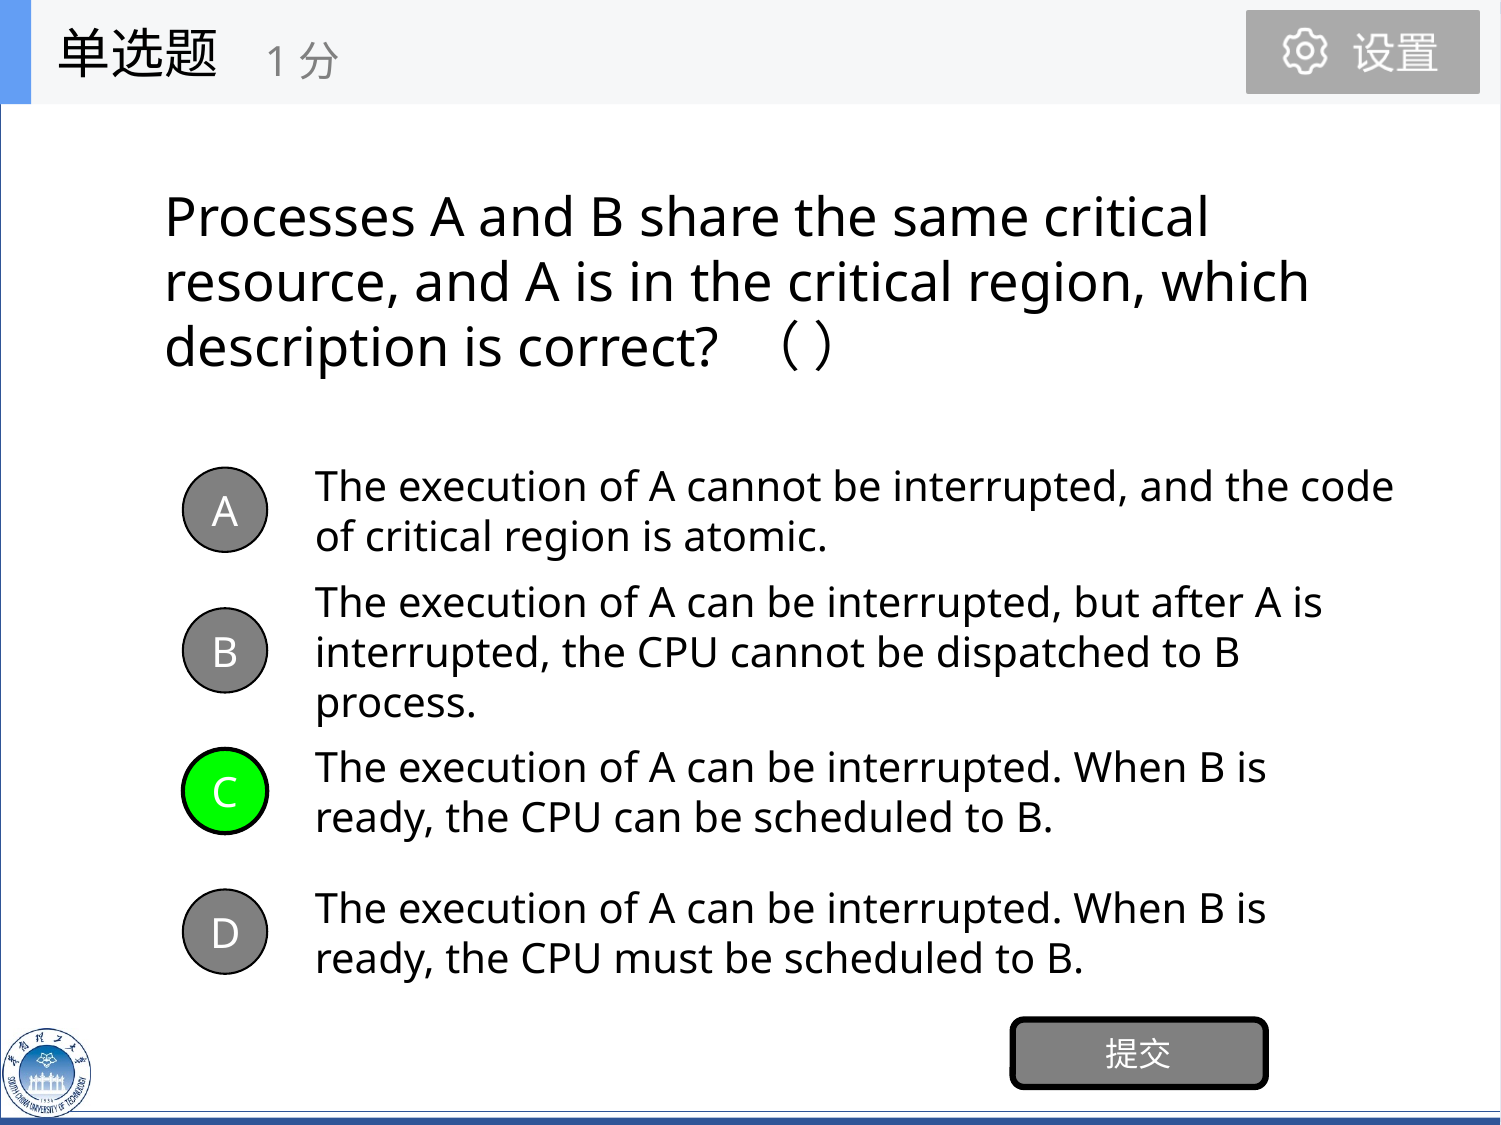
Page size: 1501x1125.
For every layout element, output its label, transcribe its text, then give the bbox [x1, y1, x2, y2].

text_box 提交 [1011, 1018, 1267, 1089]
text_box A [181, 466, 269, 553]
picture [2, 1028, 91, 1117]
text_box The execution of A can be interrupted. When B is ready, the CPU must be scheduled to B. [300, 878, 1351, 985]
text_box The execution of A cannot be interrupted, and the code of critical region is atomic. [300, 456, 1424, 563]
text_box Processes A and B share the same critical resource, and A is in the critical region, which description is correct? （ ） [149, 105, 1351, 456]
picture [1246, 10, 1480, 94]
text_box The execution of A can be interrupted. When B is ready, the CPU can be scheduled to B. [300, 738, 1351, 844]
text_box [0, 0, 1501, 105]
text_box C [181, 747, 269, 835]
text_box The execution of A can be interrupted, but after A is interrupted, the CPU cannot be dispatched to B process. [300, 597, 1424, 703]
text_box D [181, 888, 269, 975]
text_box B [181, 607, 269, 694]
